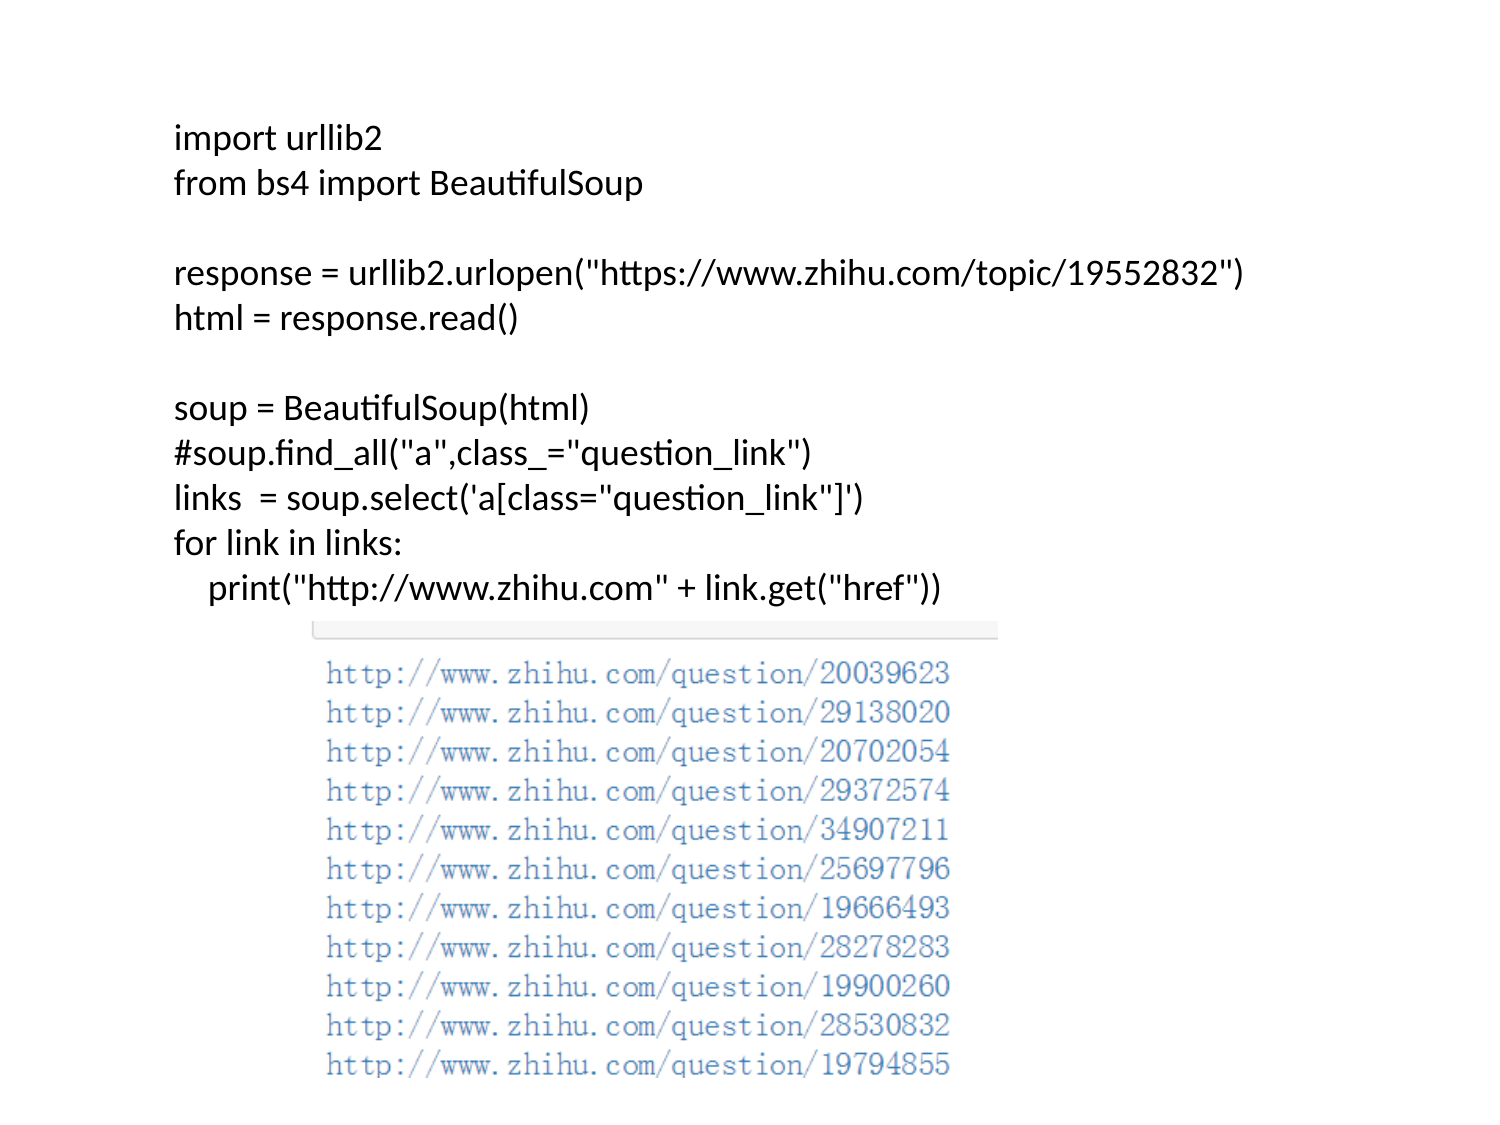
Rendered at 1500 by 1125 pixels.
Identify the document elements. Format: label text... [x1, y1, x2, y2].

picture [292, 620, 998, 1078]
text_box import urllib2 from bs4 import BeautifulSoup response = urllib2.urlopen("https://www.zhihu.com/topic/19552832") html = response.read() soup = BeautifulSoup(html) #soup.find_all("a",class_="question_link") links = soup.select('a[class="question_link"]') for link in links: print("http://www.zhihu.com" + link.get("href")) [159, 105, 1261, 661]
